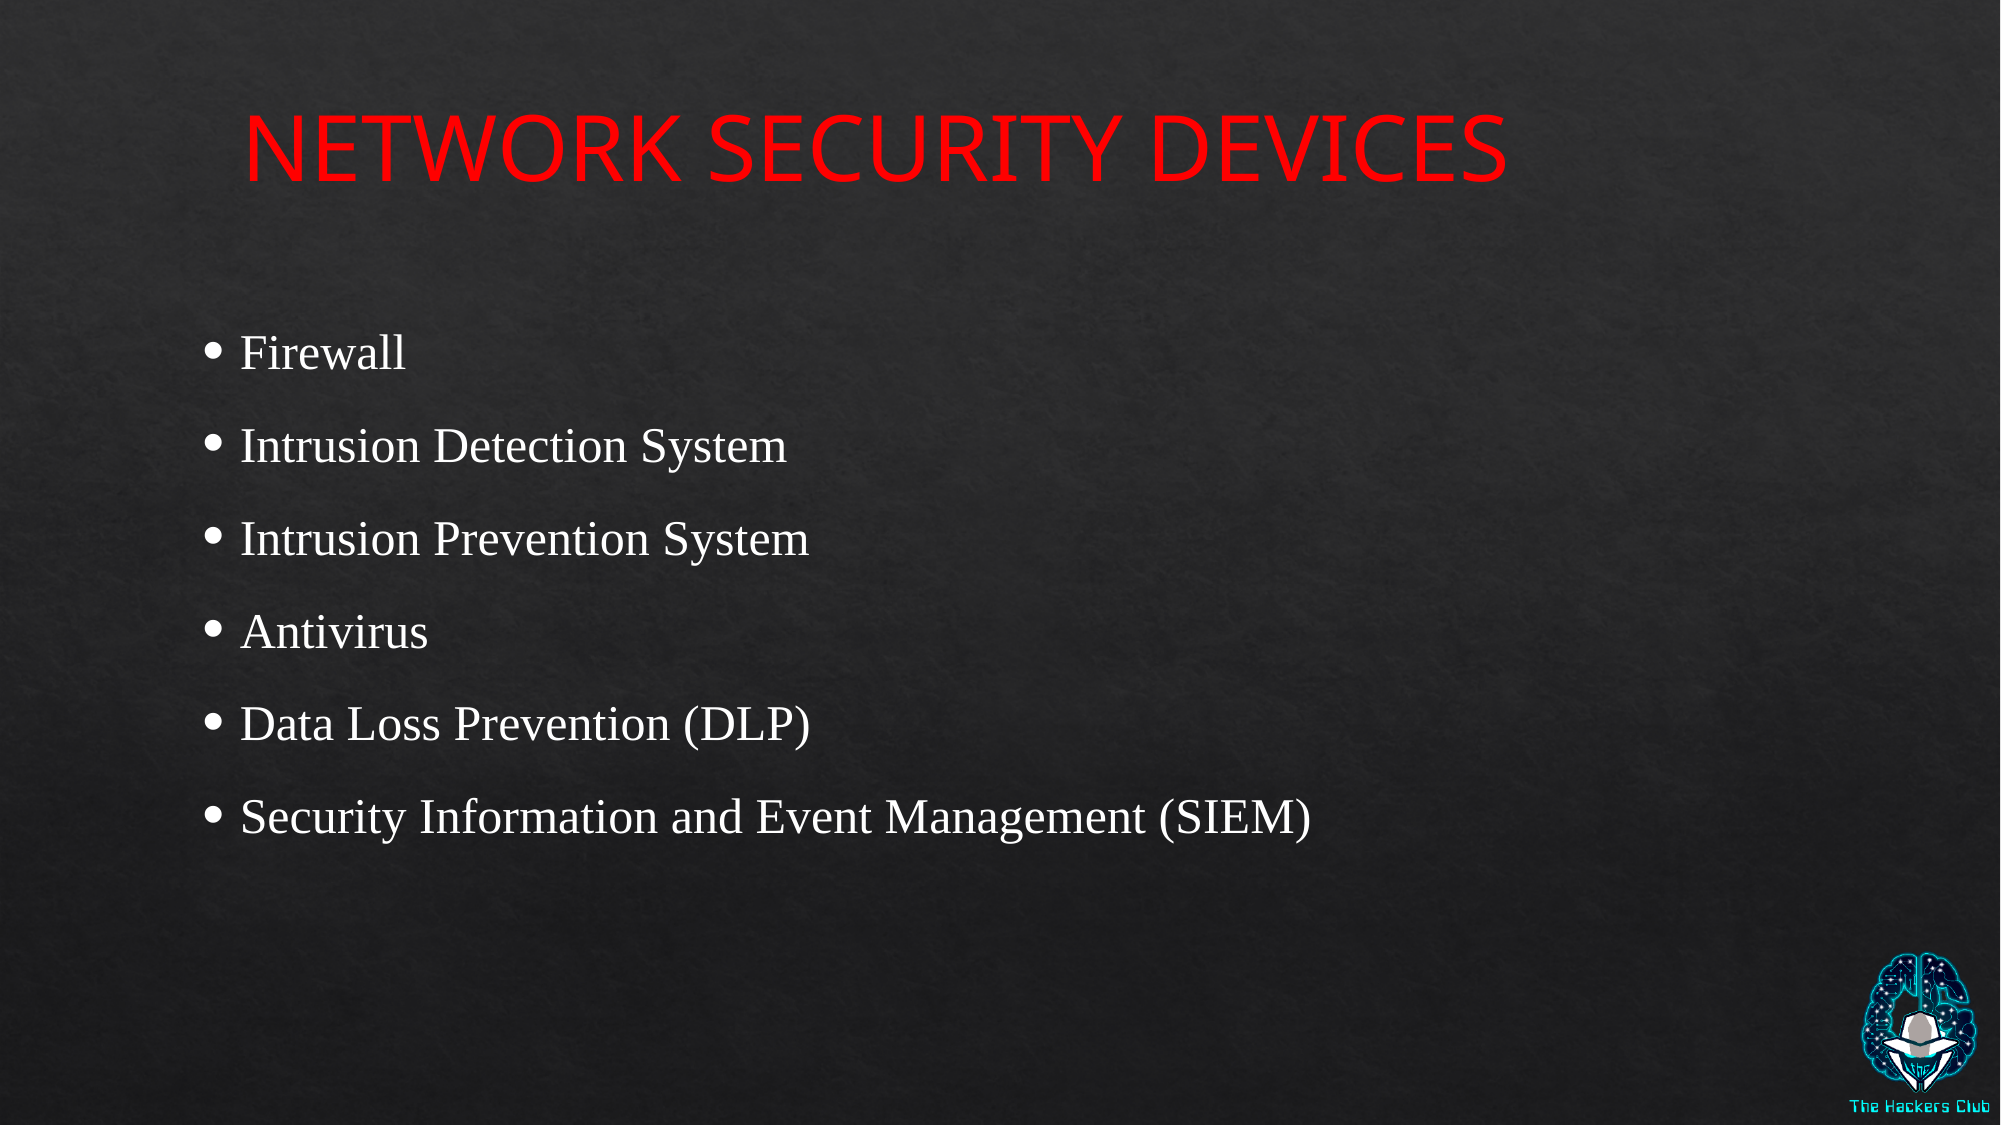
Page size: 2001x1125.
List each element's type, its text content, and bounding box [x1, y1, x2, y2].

text_box Firewall Intrusion Detection System Intrusion Prevention System Antivirus Data Loss Prevention (DLP) Security Information and Event Management (SIEM) [187, 300, 1813, 939]
picture [1839, 946, 1999, 1125]
text_box NETWORK SECURITY DEVICES [226, 82, 1819, 208]
